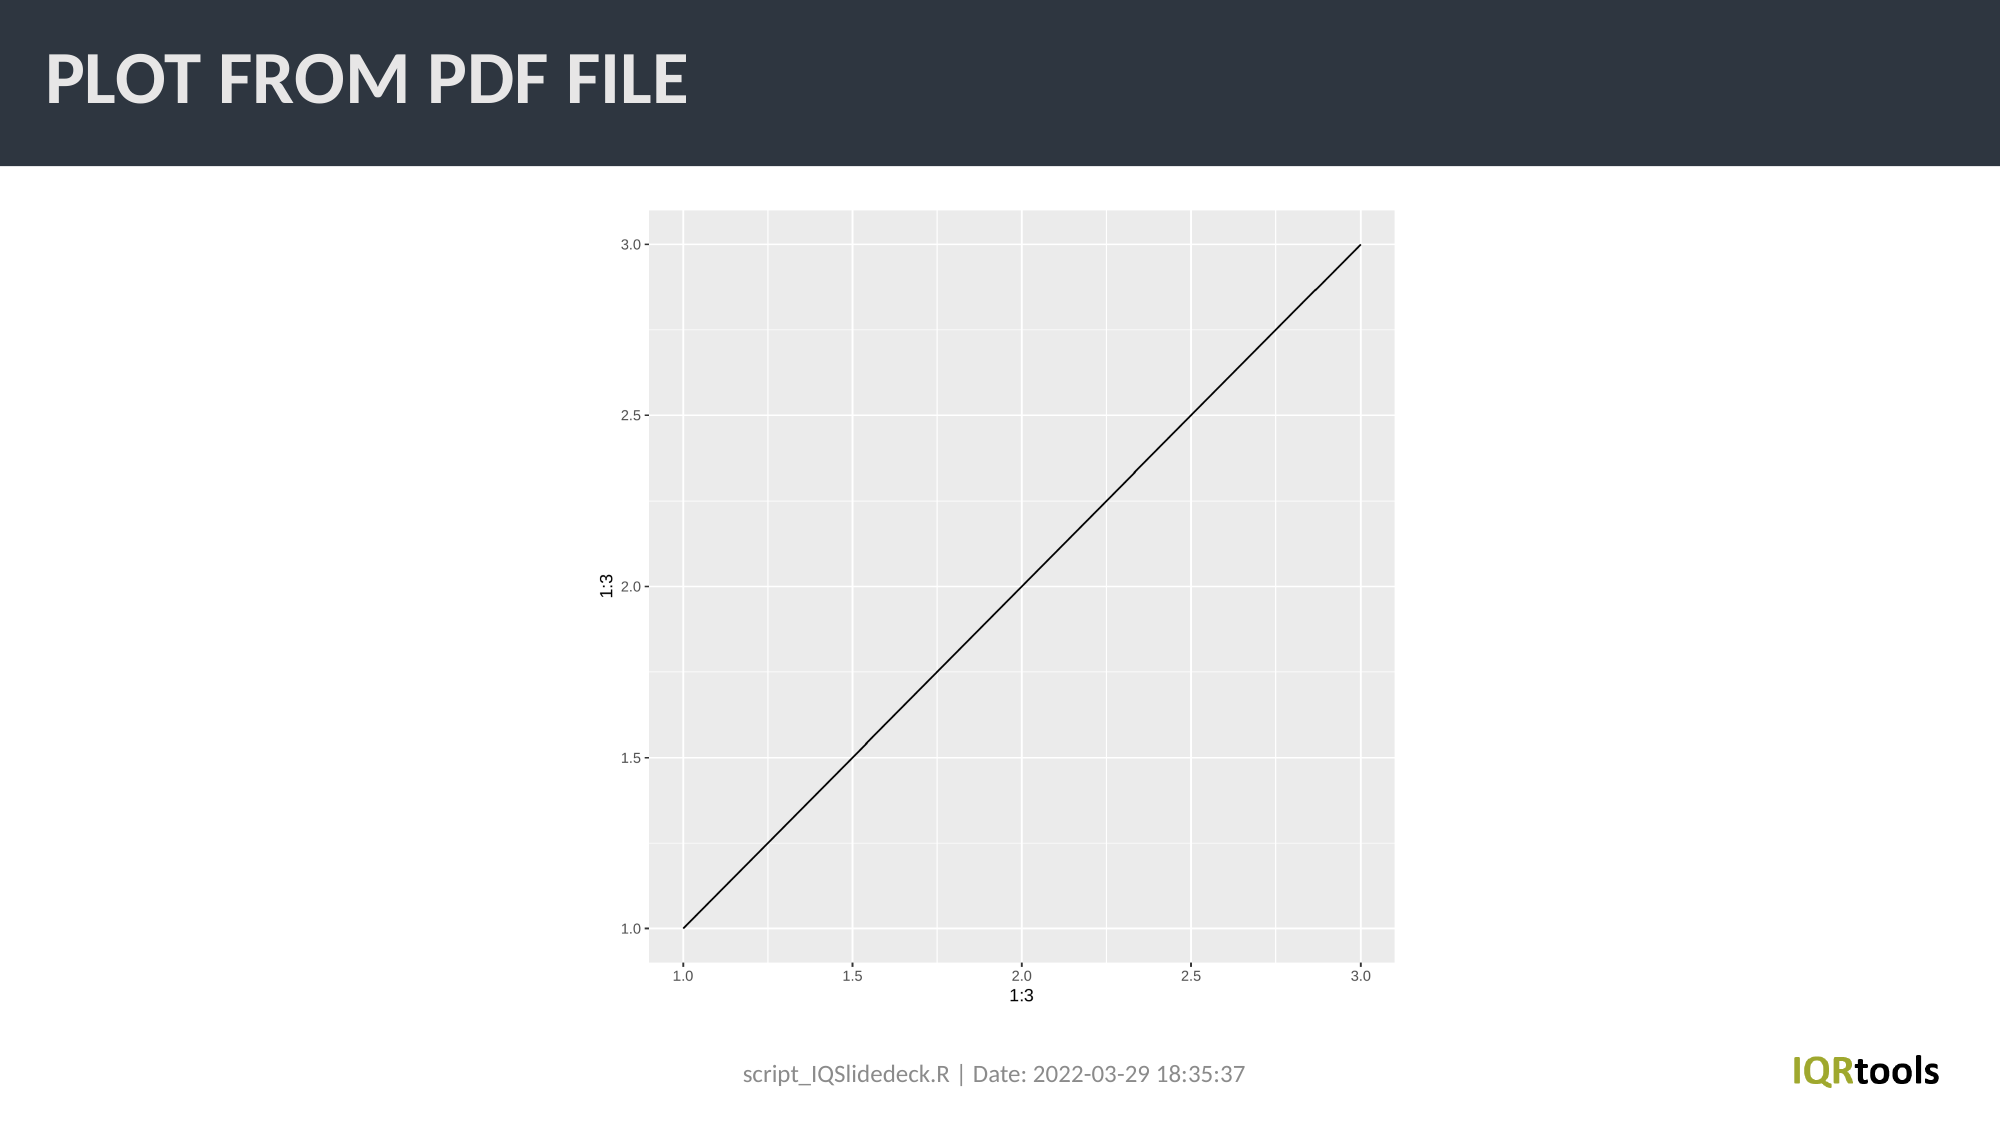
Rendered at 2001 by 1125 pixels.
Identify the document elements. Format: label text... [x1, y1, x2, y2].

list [41, 201, 1953, 1014]
title Plot from pdf file [0, 0, 2000, 167]
picture [1770, 1034, 1980, 1115]
footer script_IQSlidedeck.R | Date: 2022-03-29 18:35:37 [515, 1042, 1475, 1103]
